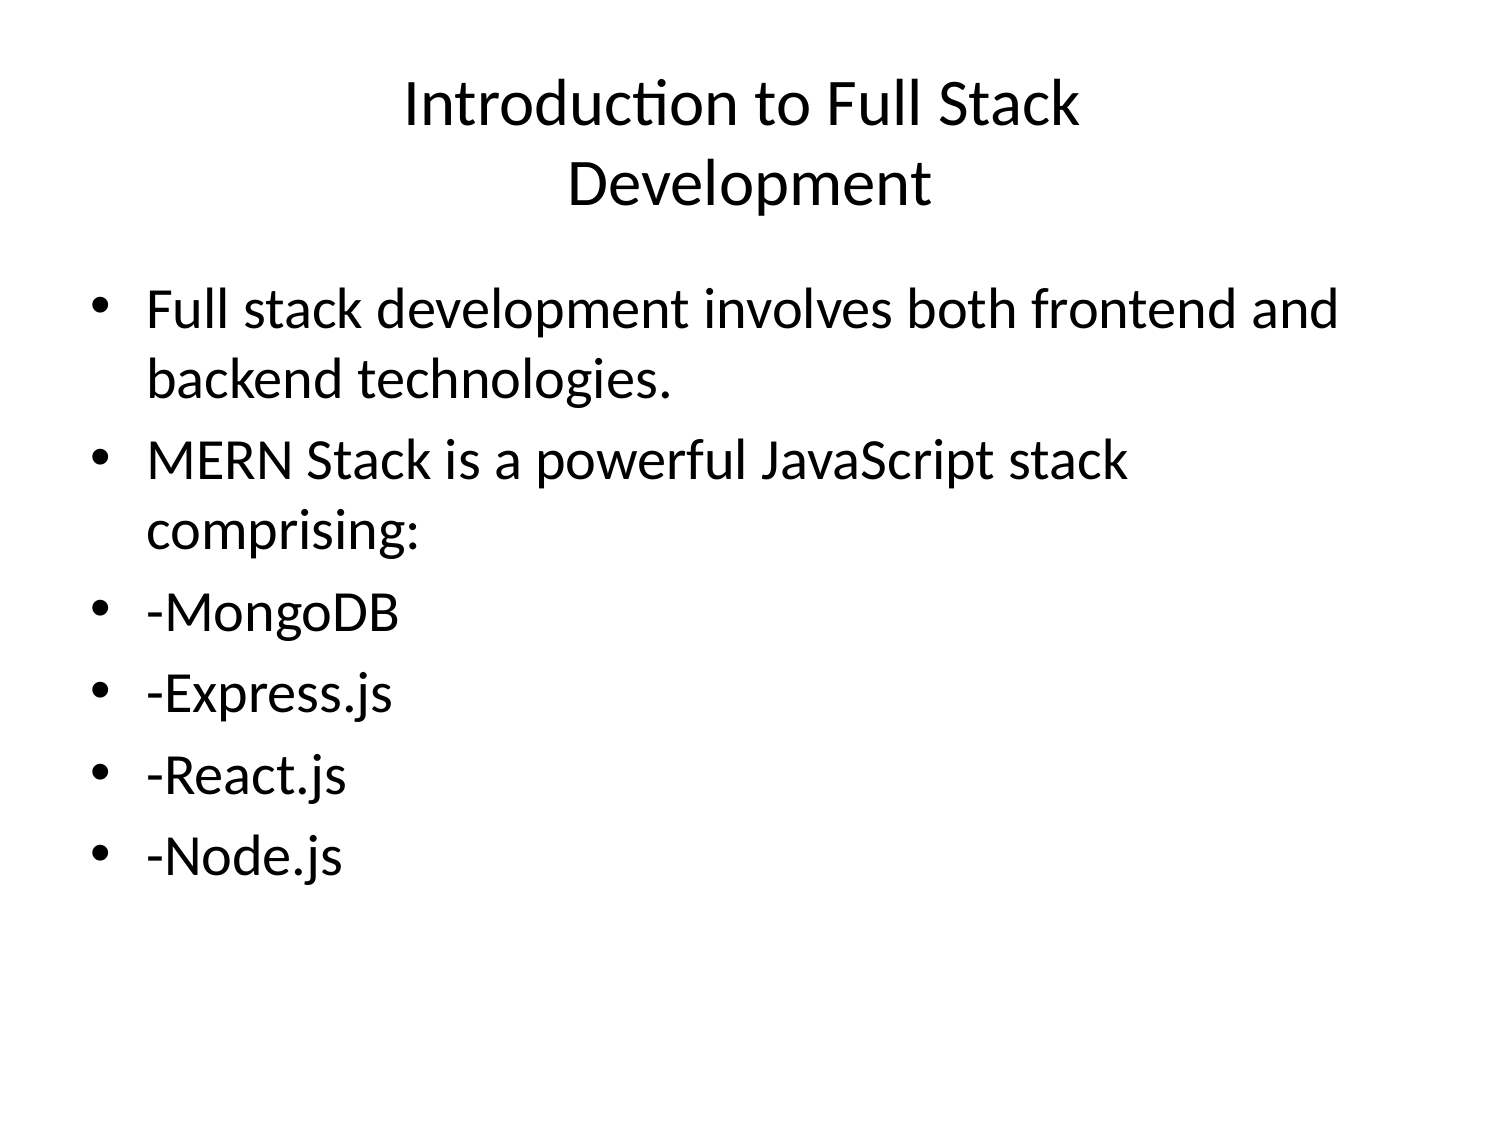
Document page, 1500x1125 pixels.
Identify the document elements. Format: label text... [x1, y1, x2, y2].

title Introduction to Full Stack Development [75, 45, 1425, 233]
list Full stack development involves both frontend and backend technologies. MERN Stack is a powerful JavaScript stack comprising: -MongoDB -Express.js -React.js -Node.js [75, 262, 1425, 1005]
